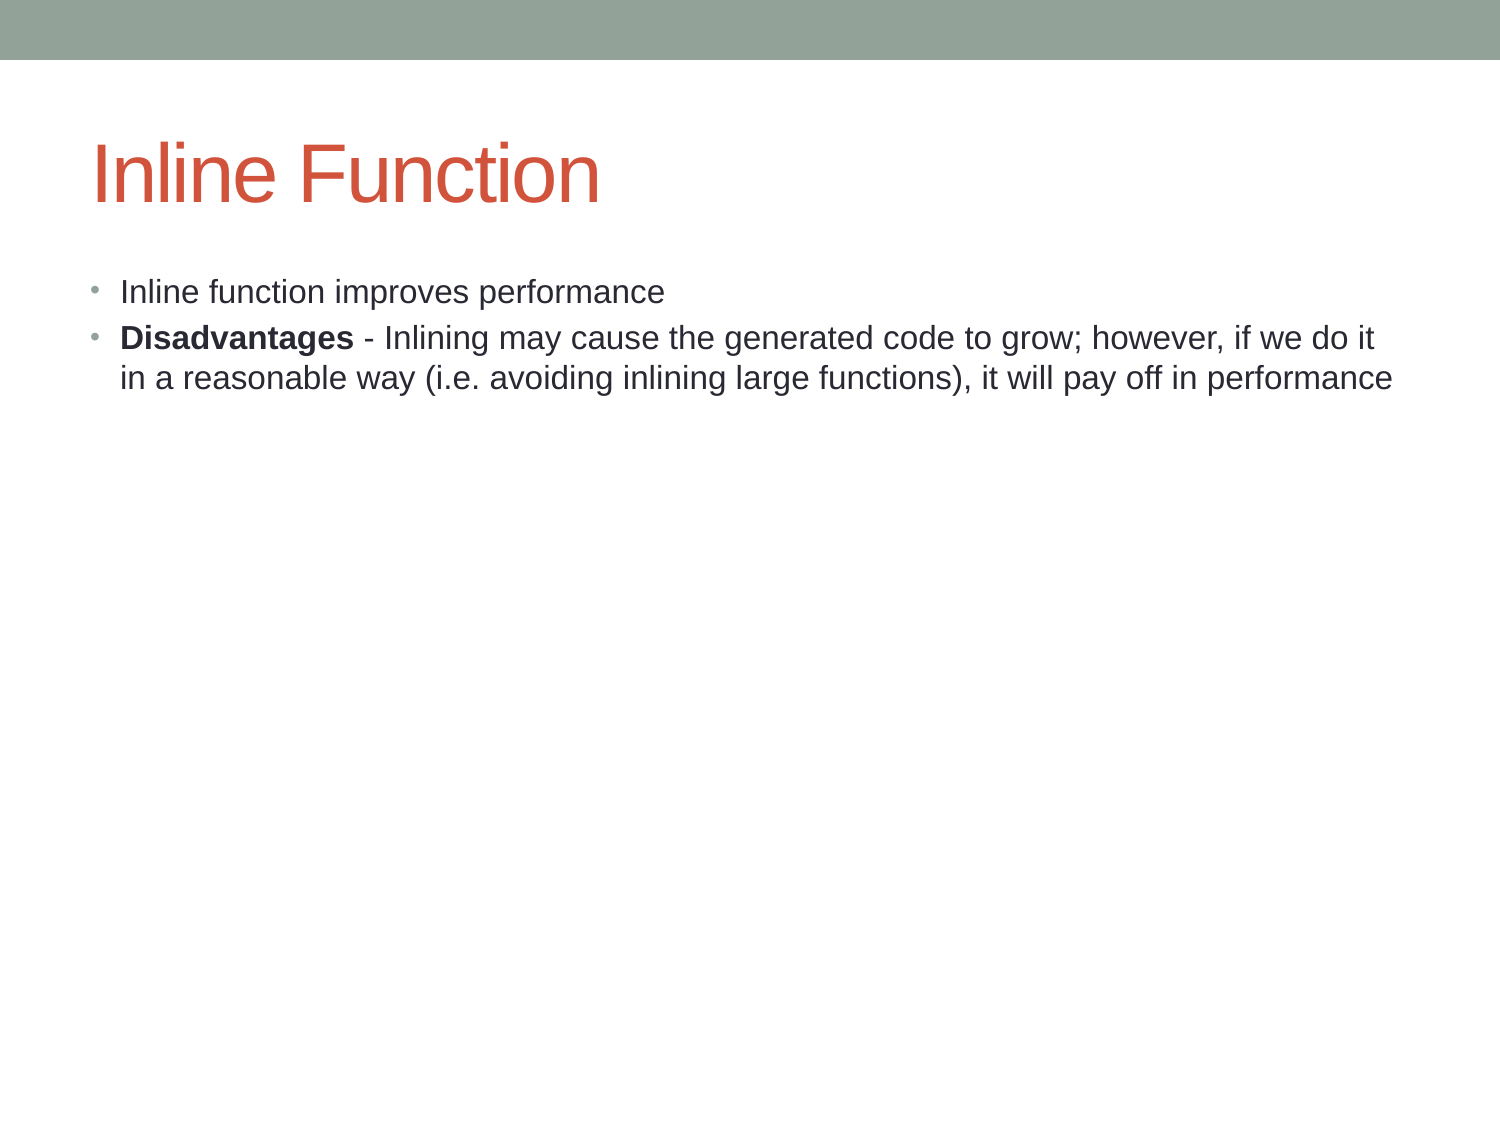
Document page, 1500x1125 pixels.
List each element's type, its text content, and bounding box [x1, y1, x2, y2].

title Inline Function [75, 87, 1425, 250]
list Inline function improves performance Disadvantages - Inlining may cause the generated code to grow; however, if we do it in a reasonable way (i.e. avoiding inlining large functions), it will pay off in performance [75, 262, 1425, 1063]
